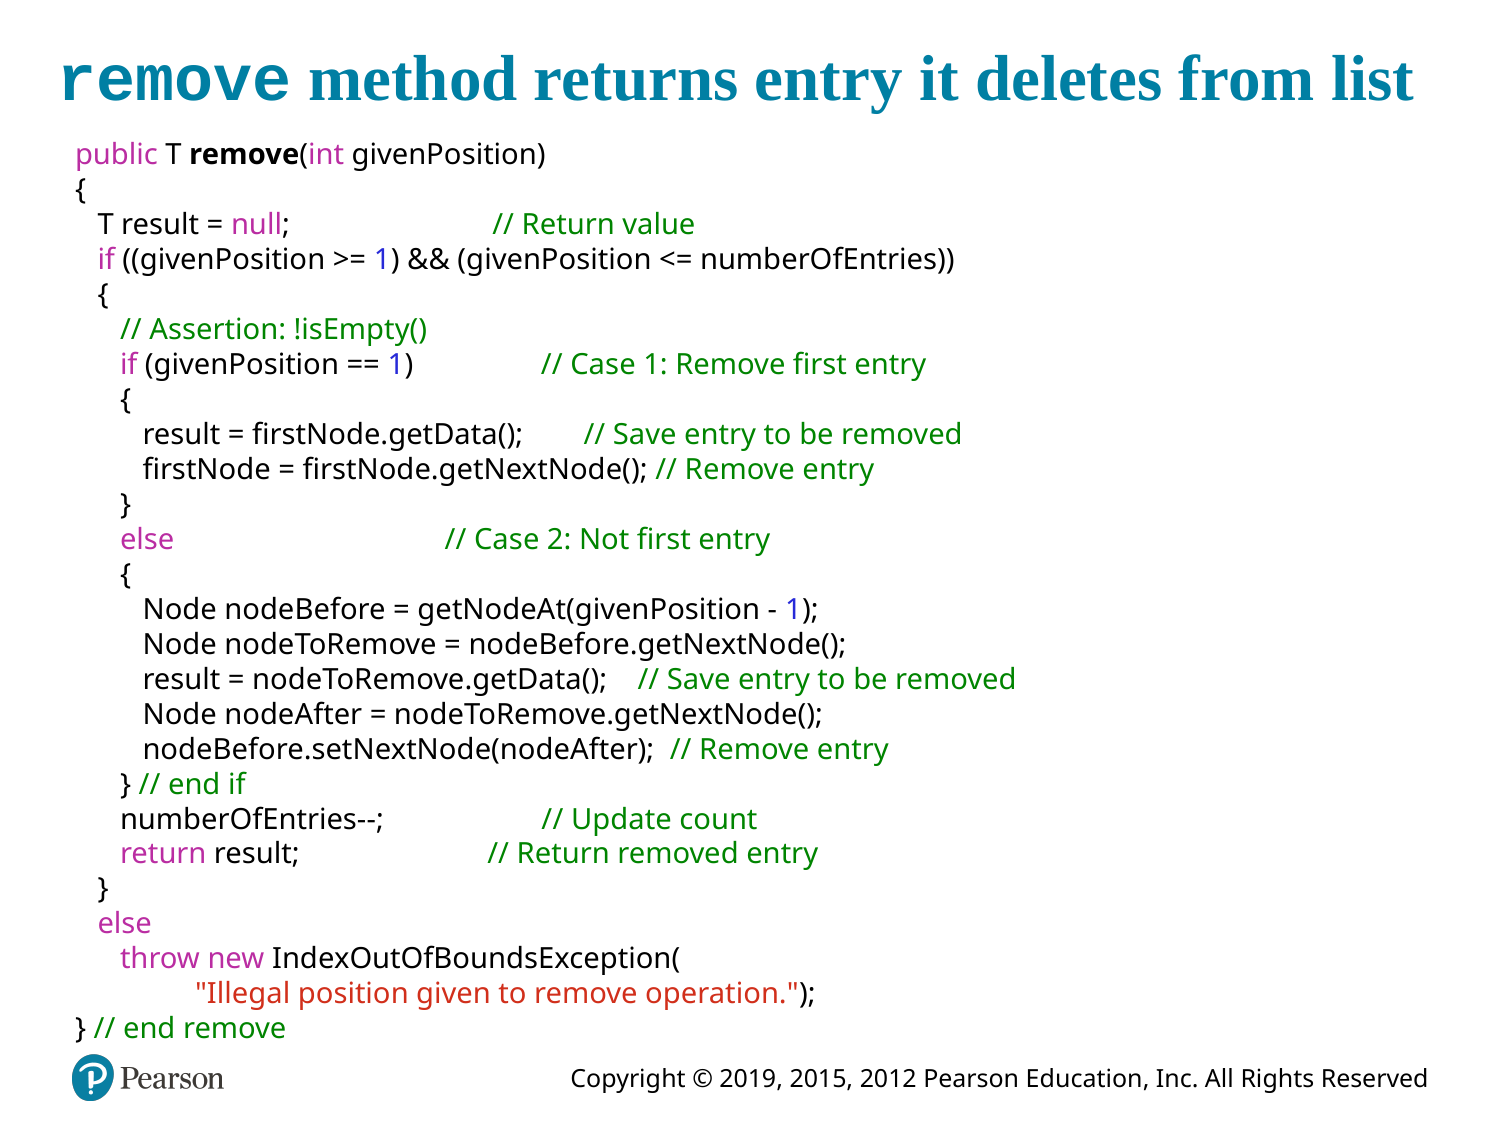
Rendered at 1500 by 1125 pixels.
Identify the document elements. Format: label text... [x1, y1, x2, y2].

picture [80, 1063, 106, 1088]
text_box public T remove(int givenPosition) { T result = null; // Return value if ((givenPosition >= 1) && (givenPosition <= numberOfEntries)) { // Assertion: !isEmpty() if (givenPosition == 1) // Case 1: Remove first entry { result = firstNode.getData(); // Save entry to be removed firstNode = firstNode.getNextNode(); // Remove entry } else // Case 2: Not first entry { Node nodeBefore = getNodeAt(givenPosition - 1); Node nodeToRemove = nodeBefore.getNextNode(); result = nodeToRemove.getData(); // Save entry to be removed Node nodeAfter = nodeToRemove.getNextNode(); nodeBefore.setNextNode(nodeAfter); // Remove entry } // end if numberOfEntries--; // Update count return result; // Return removed entry } else throw new IndexOutOfBoundsException( "Illegal position given to remove operation."); } // end remove [67, 128, 1025, 1052]
title remove method returns entry it deletes from list [42, 0, 1441, 129]
picture [72, 1087, 83, 1101]
picture [98, 1054, 224, 1101]
picture [72, 1054, 88, 1070]
